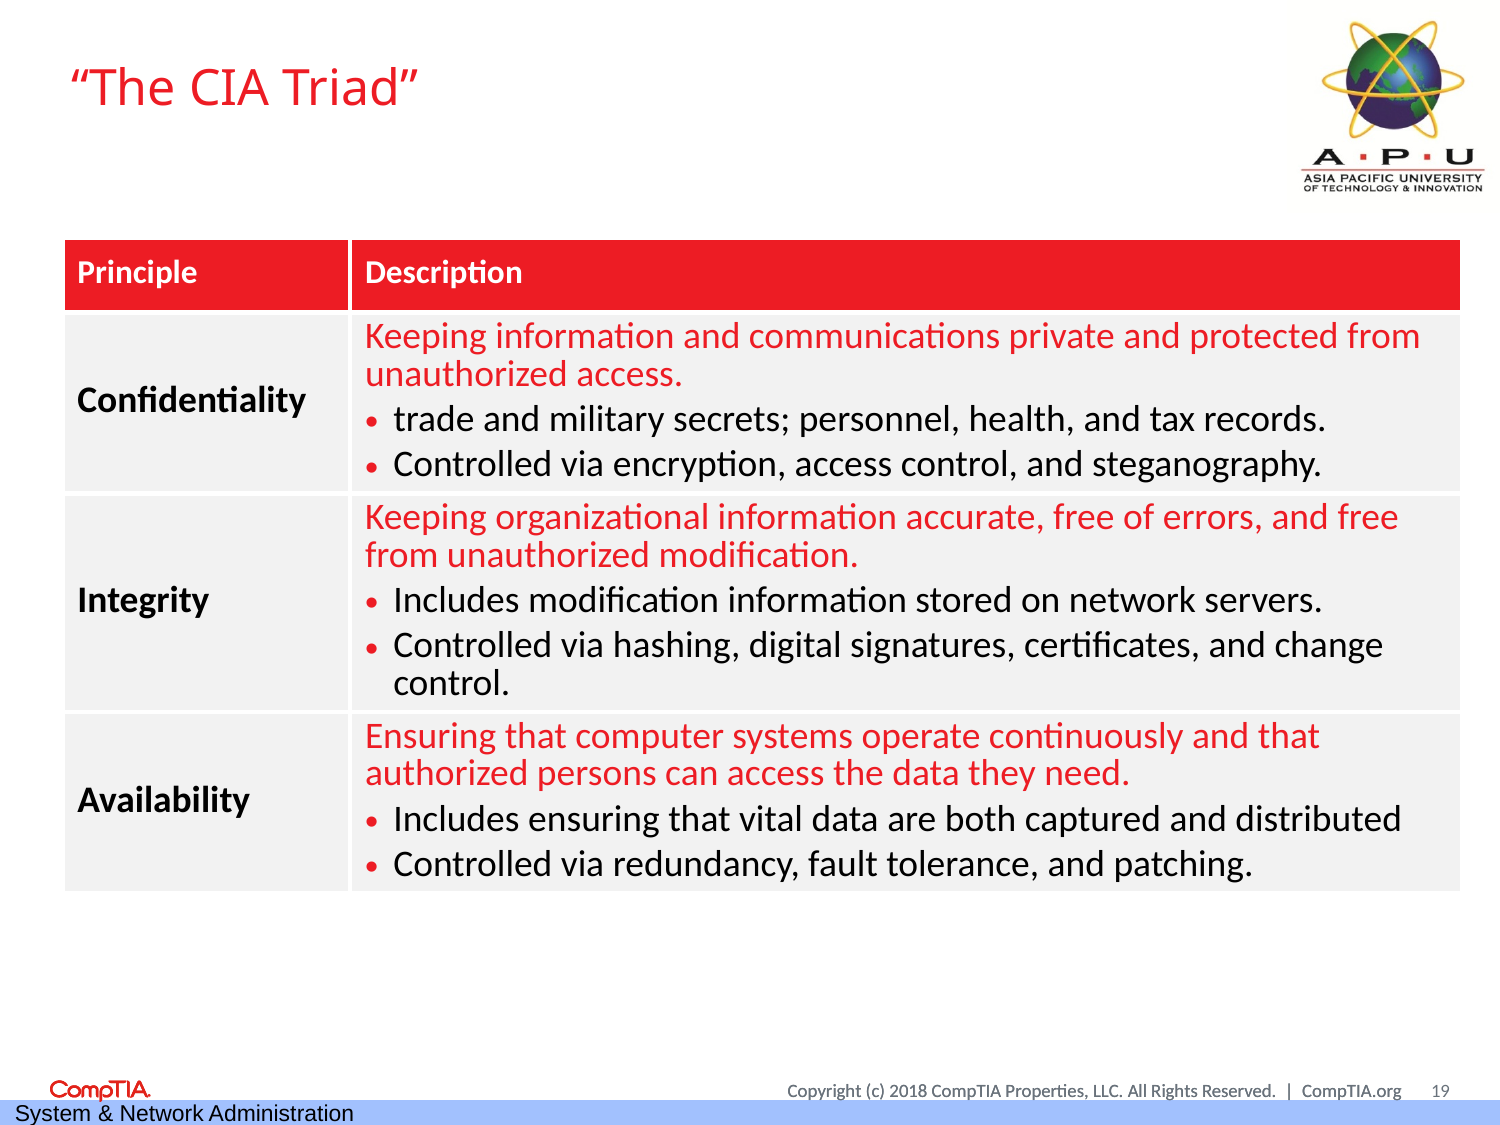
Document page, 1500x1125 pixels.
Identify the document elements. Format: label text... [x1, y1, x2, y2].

picture [1287, 0, 1500, 213]
table_cell Confidentiality [65, 315, 348, 491]
table_cell Keeping organizational information accurate, free of errors, and free from unauthorized modification. Includes modification information stored on network servers. Controlled via hashing, digital signatures, certificates, and change control. [352, 496, 1460, 710]
table_cell Ensuring that computer systems operate continuously and that authorized persons can access the data they need. Includes ensuring that vital data are both captured and distributed Controlled via redundancy, fault tolerance, and patching. [352, 714, 1460, 891]
table_header Description [352, 240, 1460, 310]
title “The CIA Triad” [56, 16, 1444, 155]
table_header Principle [65, 240, 348, 310]
table_cell Integrity [65, 496, 348, 710]
table_cell Keeping information and communications private and protected from unauthorized access. trade and military secrets; personnel, health, and tax records. Controlled via encryption, access control, and steganography. [352, 315, 1460, 491]
table_cell Availability [65, 714, 348, 891]
slide_number 19 [1407, 1067, 1450, 1113]
